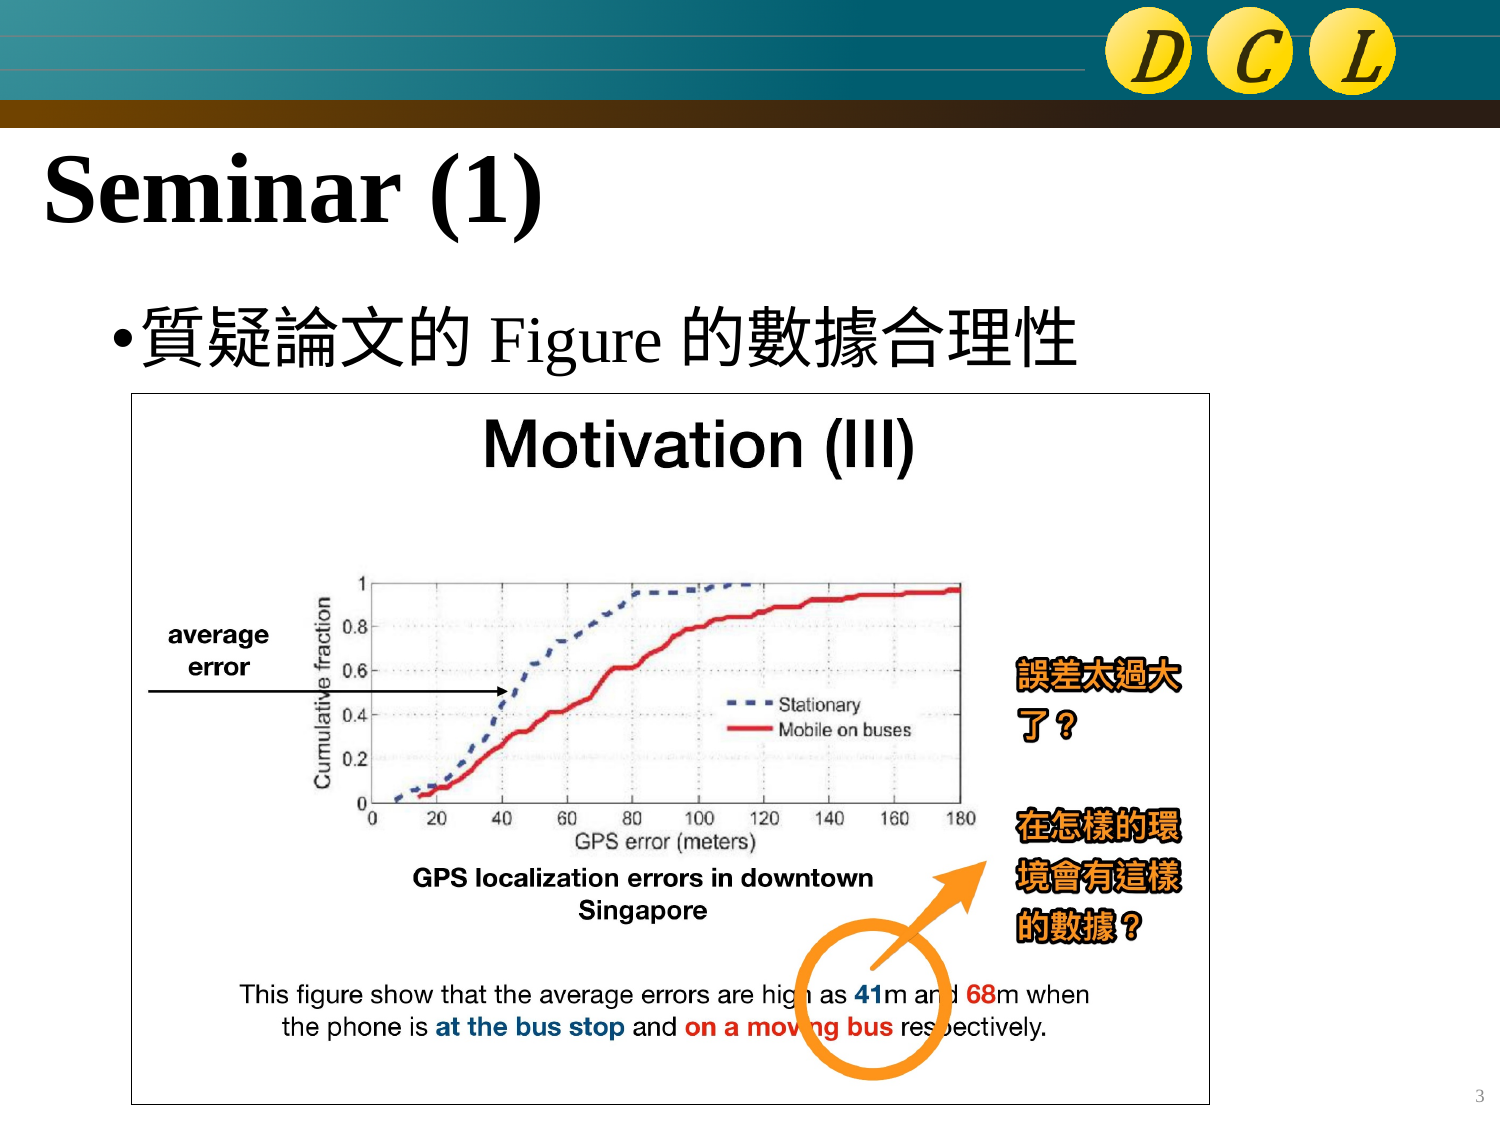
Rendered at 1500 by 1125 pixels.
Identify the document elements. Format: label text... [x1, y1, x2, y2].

picture [0, 0, 1500, 148]
picture [131, 393, 1210, 1105]
list 質疑論文的Figure的數據合理性 [40, 297, 1430, 1094]
slide_number 3 [1162, 1065, 1500, 1125]
title Seminar (1) [27, 109, 564, 273]
